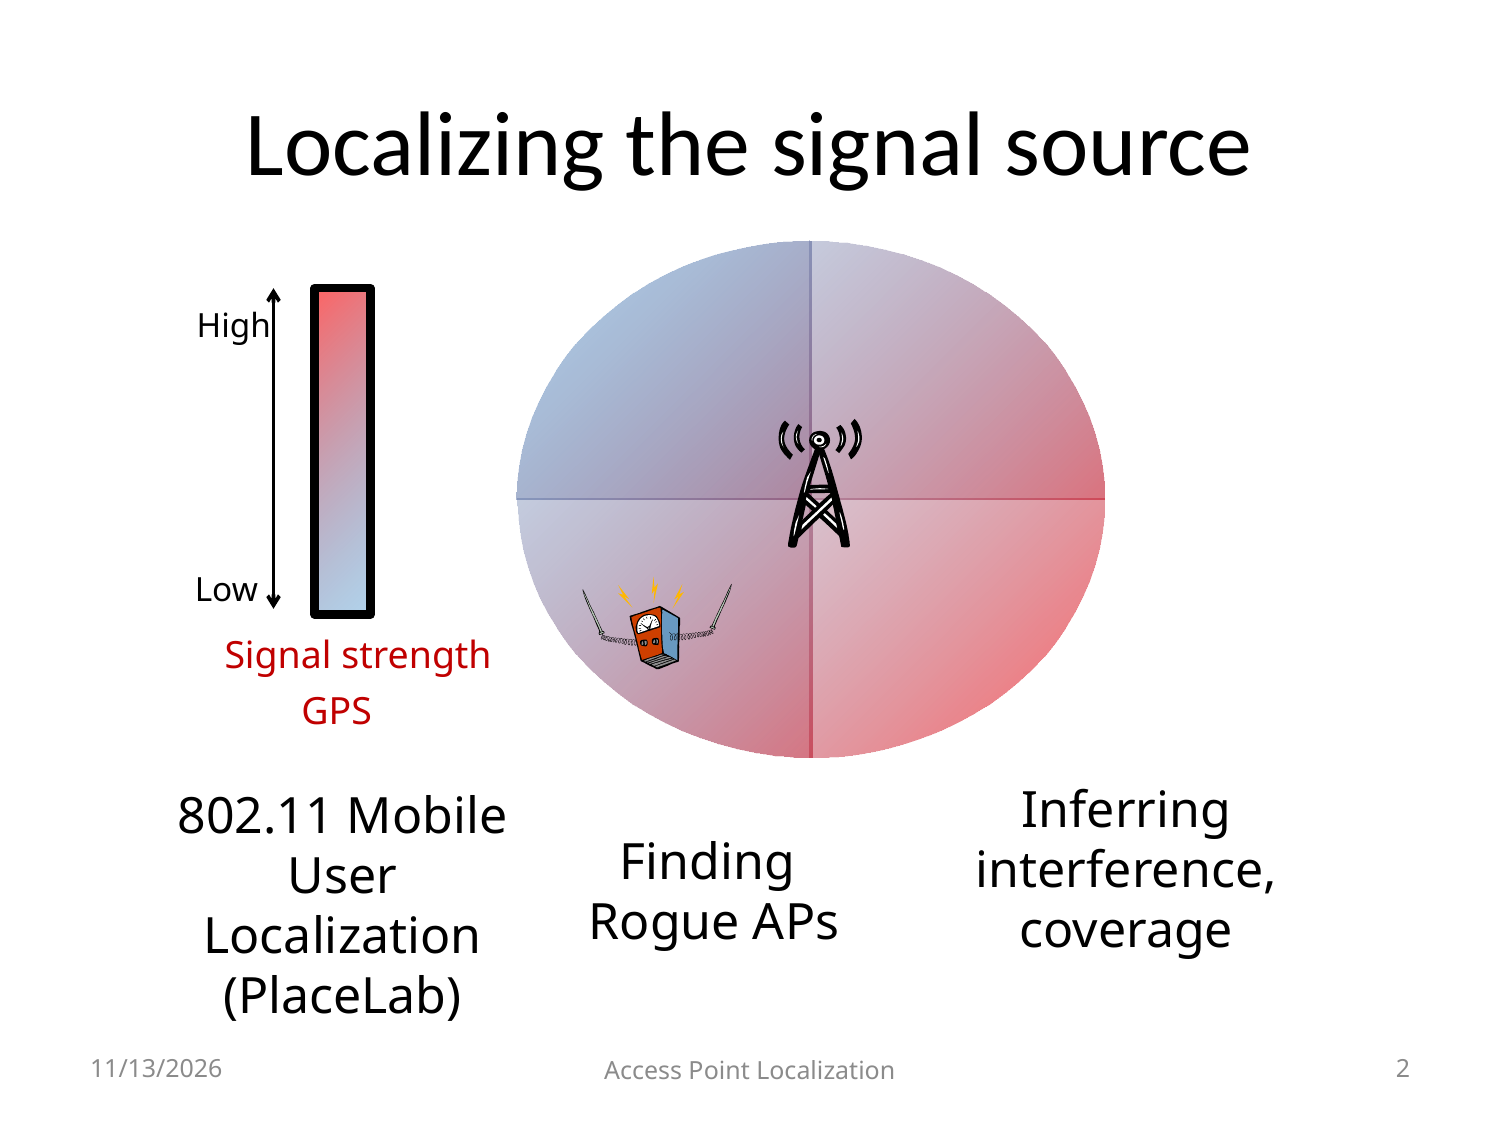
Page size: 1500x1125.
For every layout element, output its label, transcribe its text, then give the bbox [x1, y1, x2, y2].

slide_number 2 [1074, 1039, 1425, 1100]
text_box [87, 623, 639, 741]
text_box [515, 239, 1107, 760]
title Localizing the signal source [75, 45, 1425, 233]
footer Access Point Localization [512, 1042, 988, 1100]
picture [777, 417, 864, 550]
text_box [148, 287, 371, 617]
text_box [152, 770, 1360, 1035]
picture [582, 576, 732, 670]
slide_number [75, 1039, 425, 1100]
